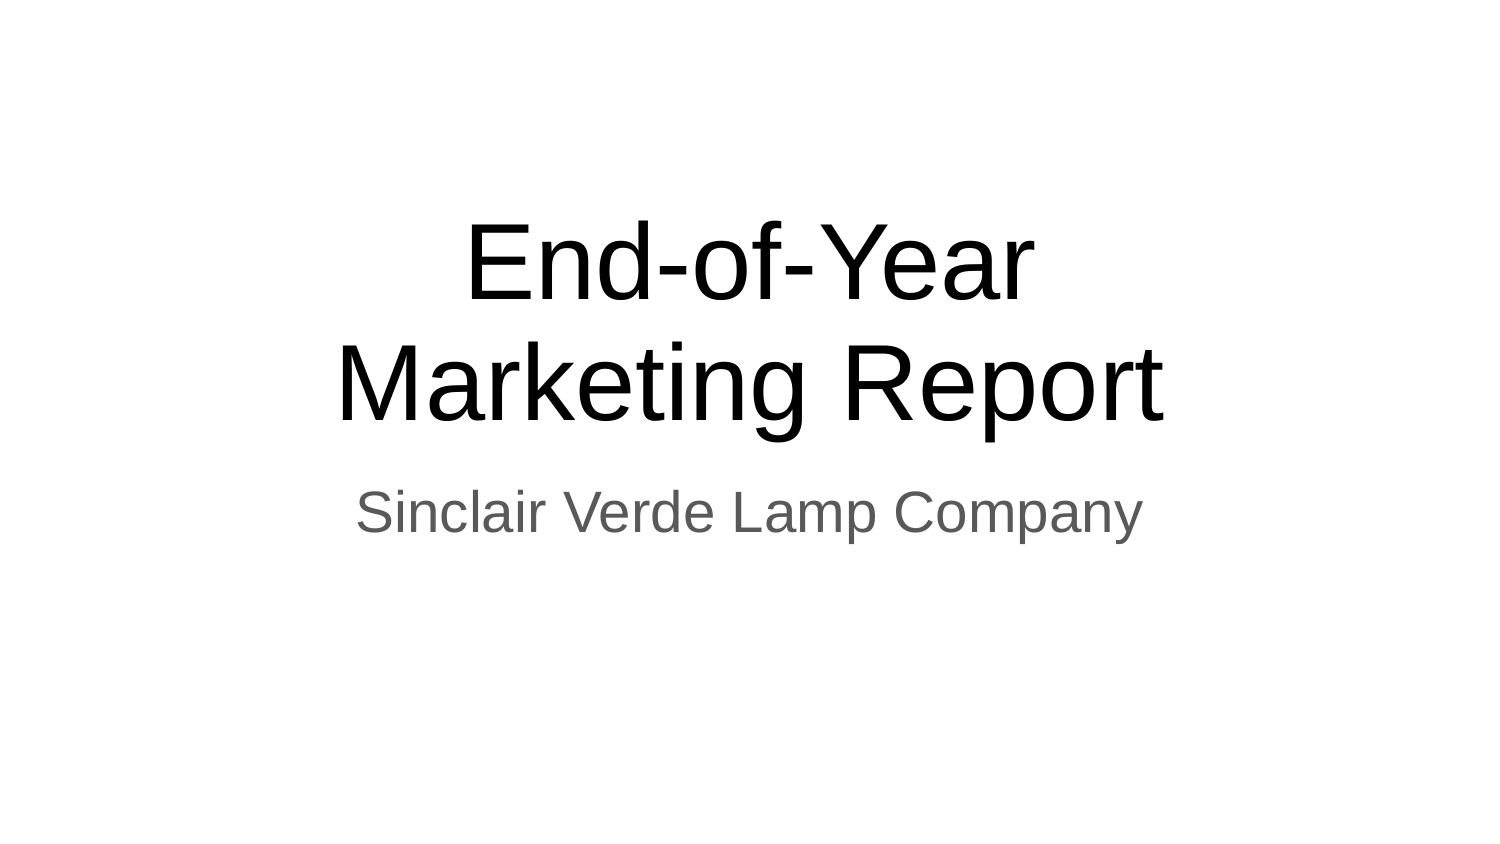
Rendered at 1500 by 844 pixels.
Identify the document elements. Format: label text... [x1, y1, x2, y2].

subtitle Sinclair Verde Lamp Company [51, 464, 1449, 595]
title End-of-Year Marketing Report [51, 122, 1449, 459]
